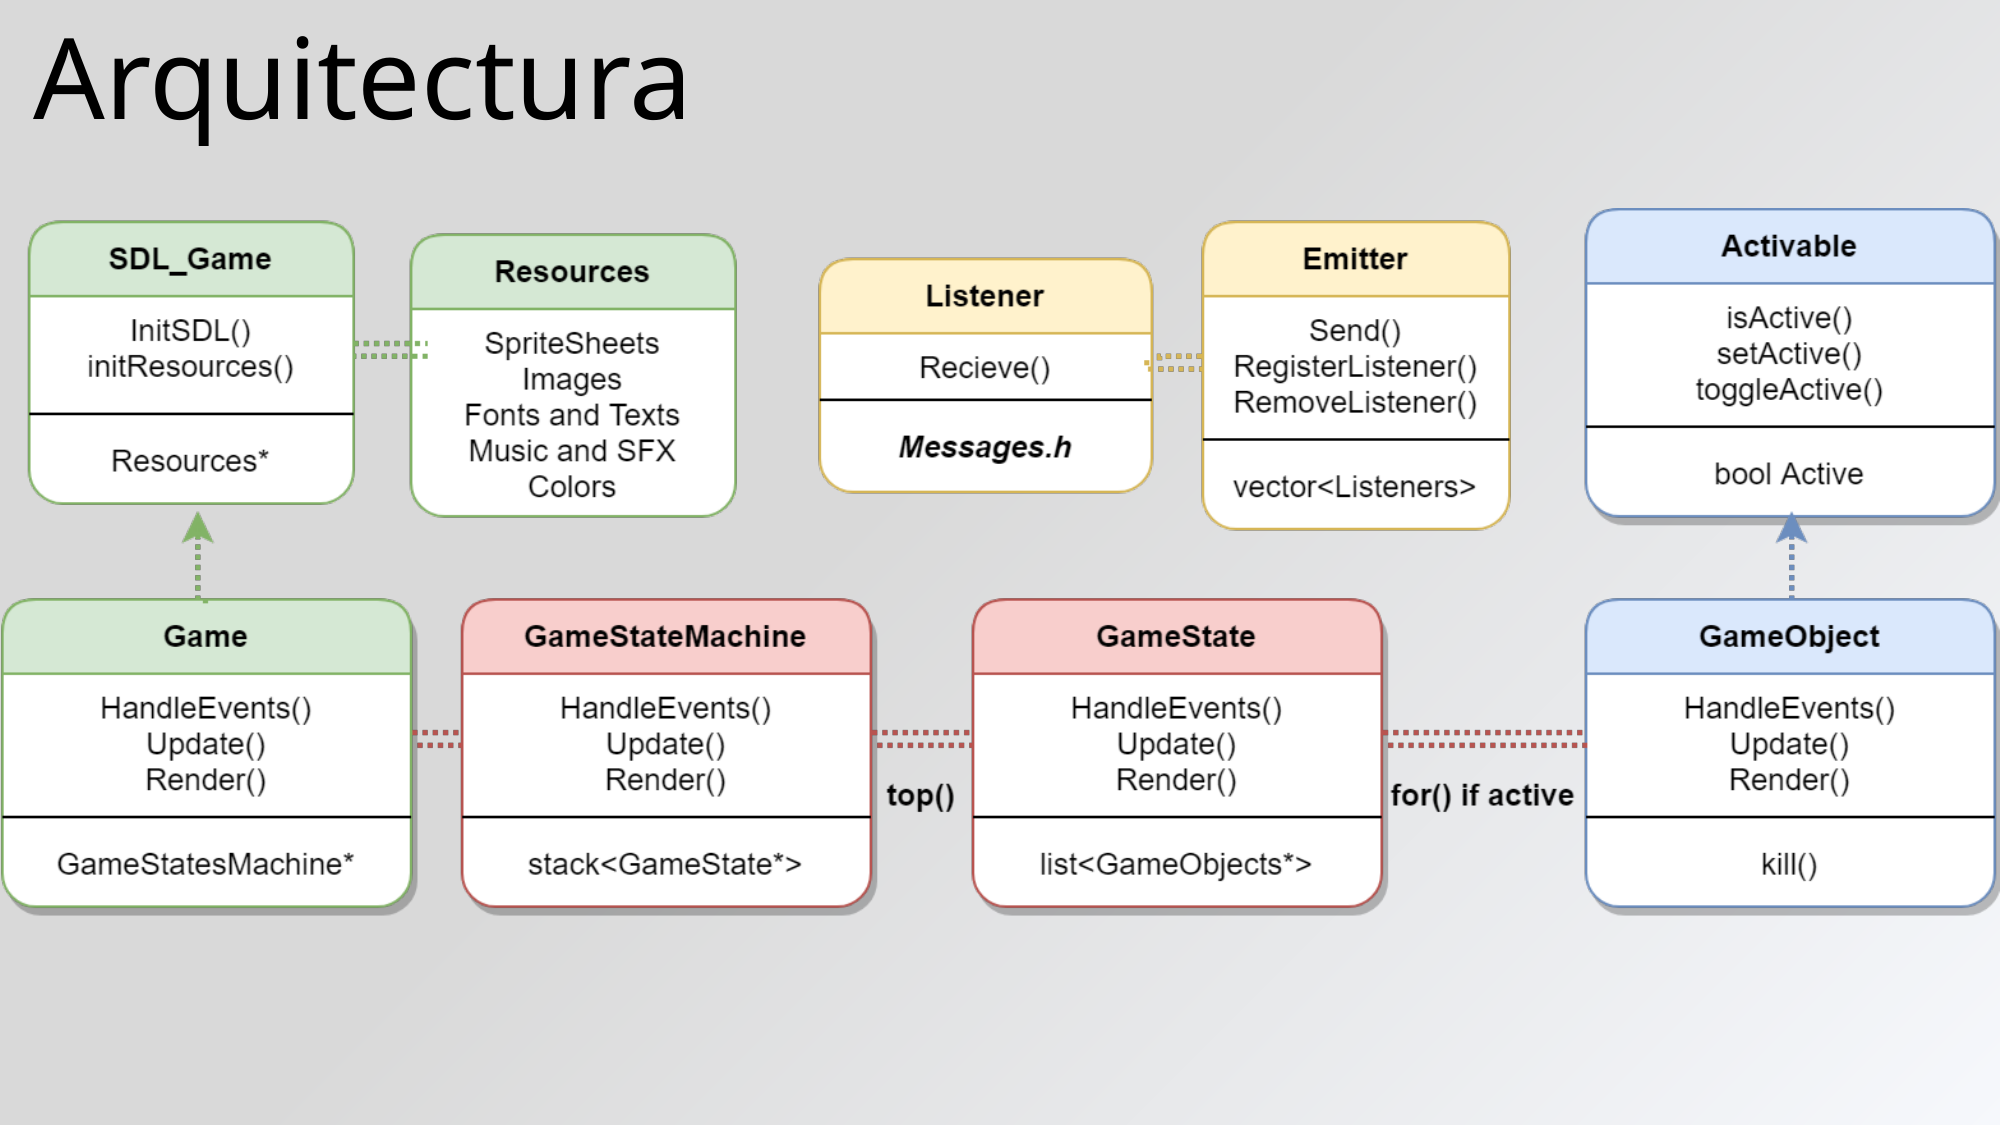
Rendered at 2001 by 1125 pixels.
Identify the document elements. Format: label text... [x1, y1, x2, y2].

text_box Arquitectura [18, 0, 1073, 150]
picture [0, 208, 2000, 917]
